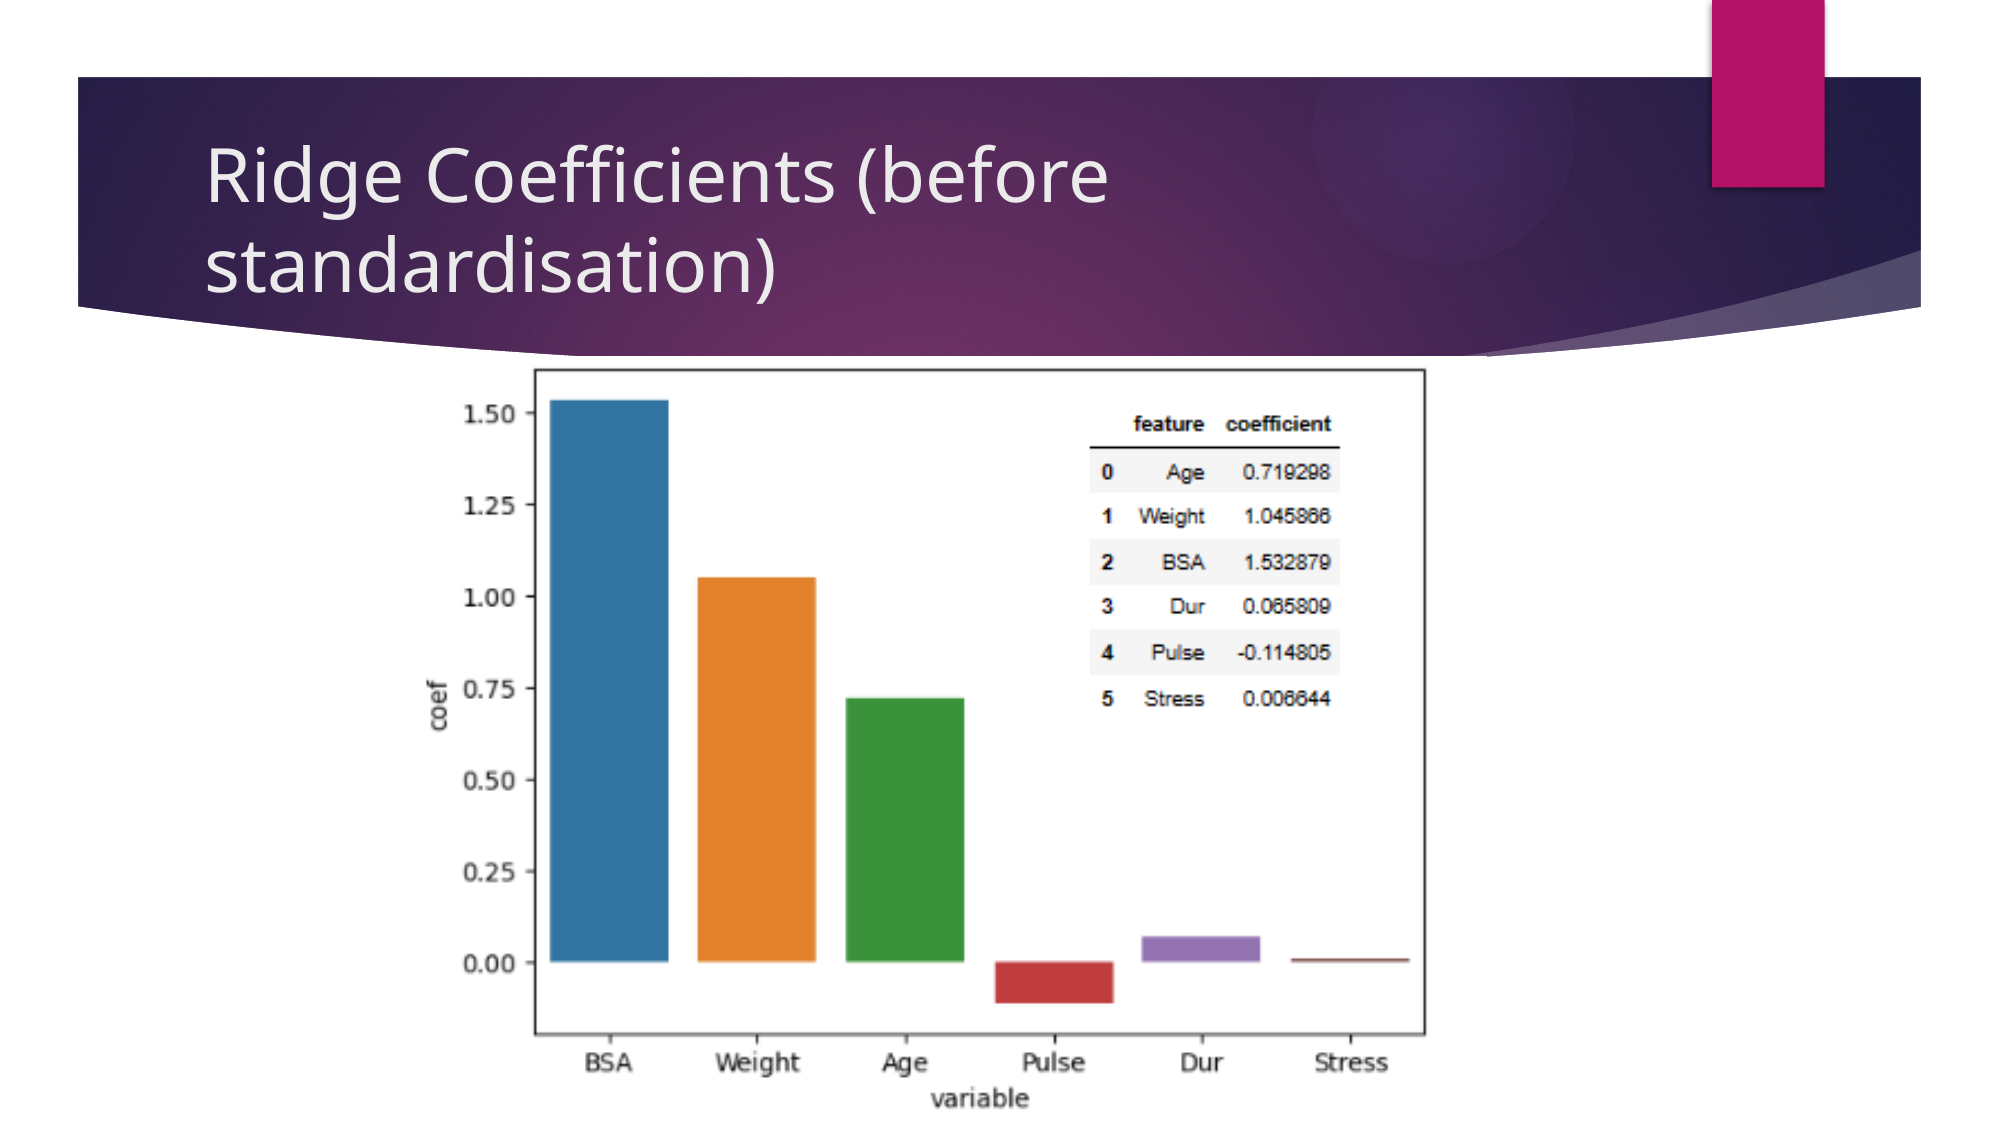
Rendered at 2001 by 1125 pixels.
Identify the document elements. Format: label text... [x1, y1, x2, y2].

title Ridge Coefficients (before standardisation) [189, 159, 1627, 276]
picture [407, 356, 1488, 1125]
